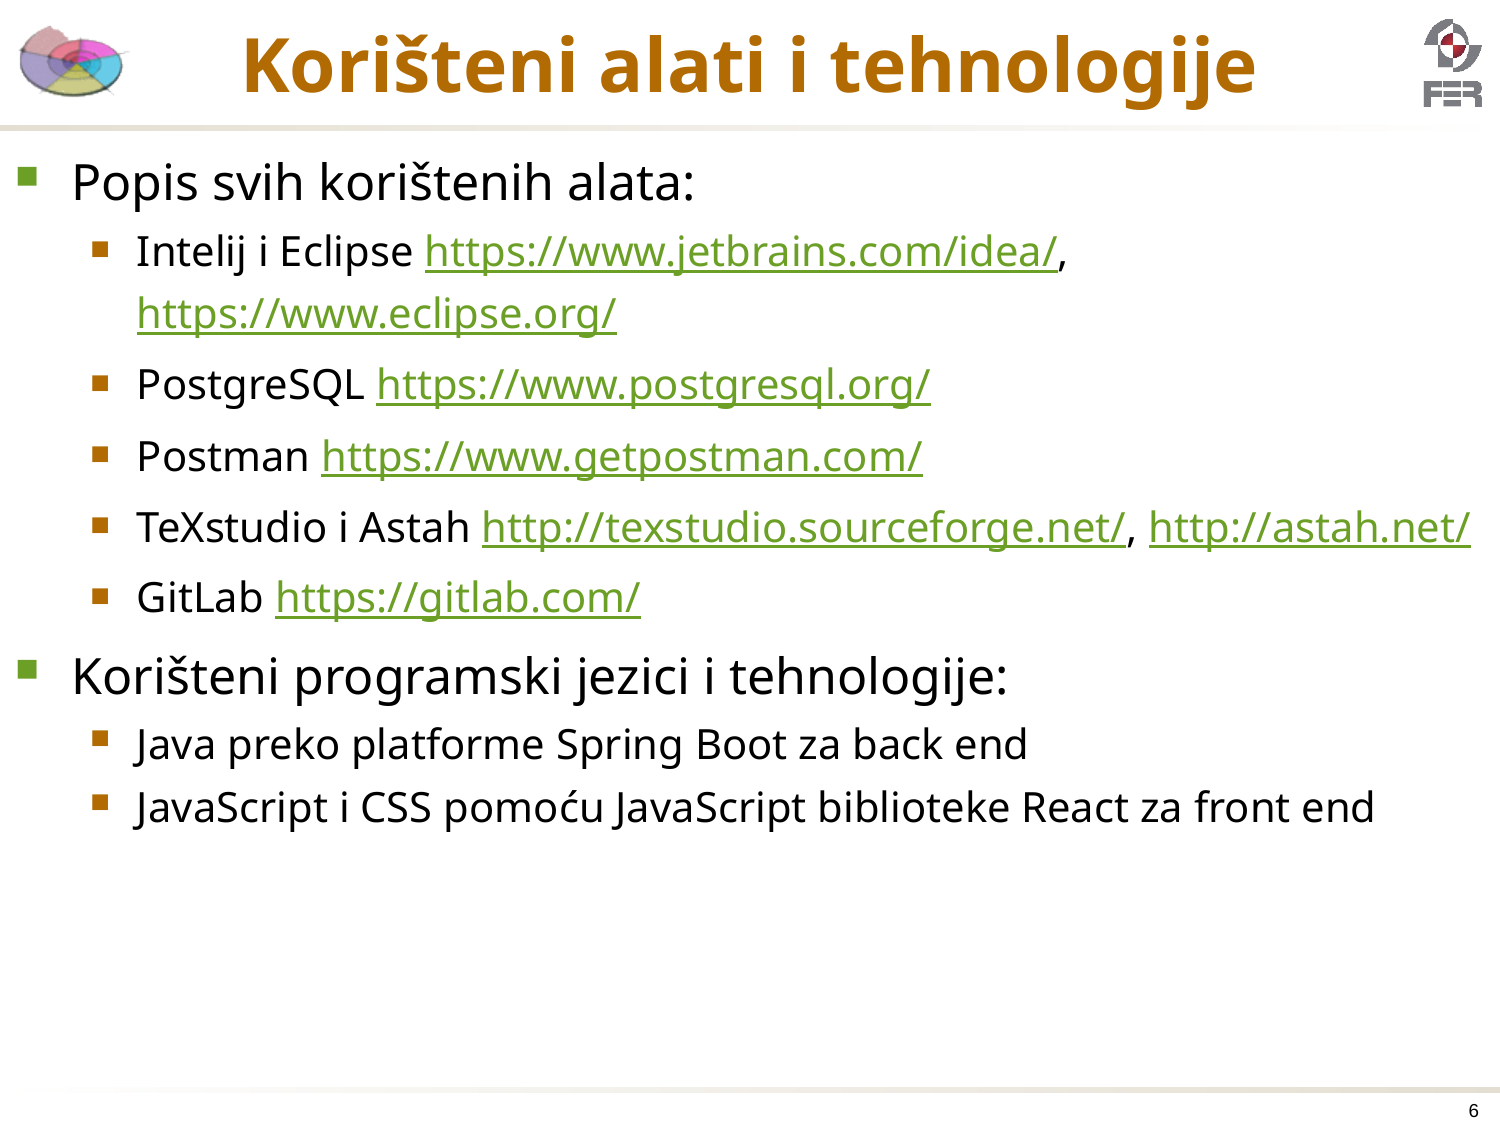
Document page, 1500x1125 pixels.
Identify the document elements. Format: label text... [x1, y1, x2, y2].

list Popis svih korištenih alata: Intelij i Eclipse https://www.jetbrains.com/idea/, https://www.eclipse.org/ PostgreSQL https://www.postgresql.org/ Postman https://www.getpostman.com/ TeXstudio i Astah http://texstudio.sourceforge.net/, http://astah.net/ GitLab https://gitlab.com/ Korišteni programski jezici i tehnologije: Java preko platforme Spring Boot za back end JavaScript i CSS pomoću JavaScript biblioteke React za front end [0, 136, 1500, 1083]
slide_number 6 [1316, 1092, 1495, 1125]
title Korišteni alati i tehnologije [0, 0, 1500, 126]
